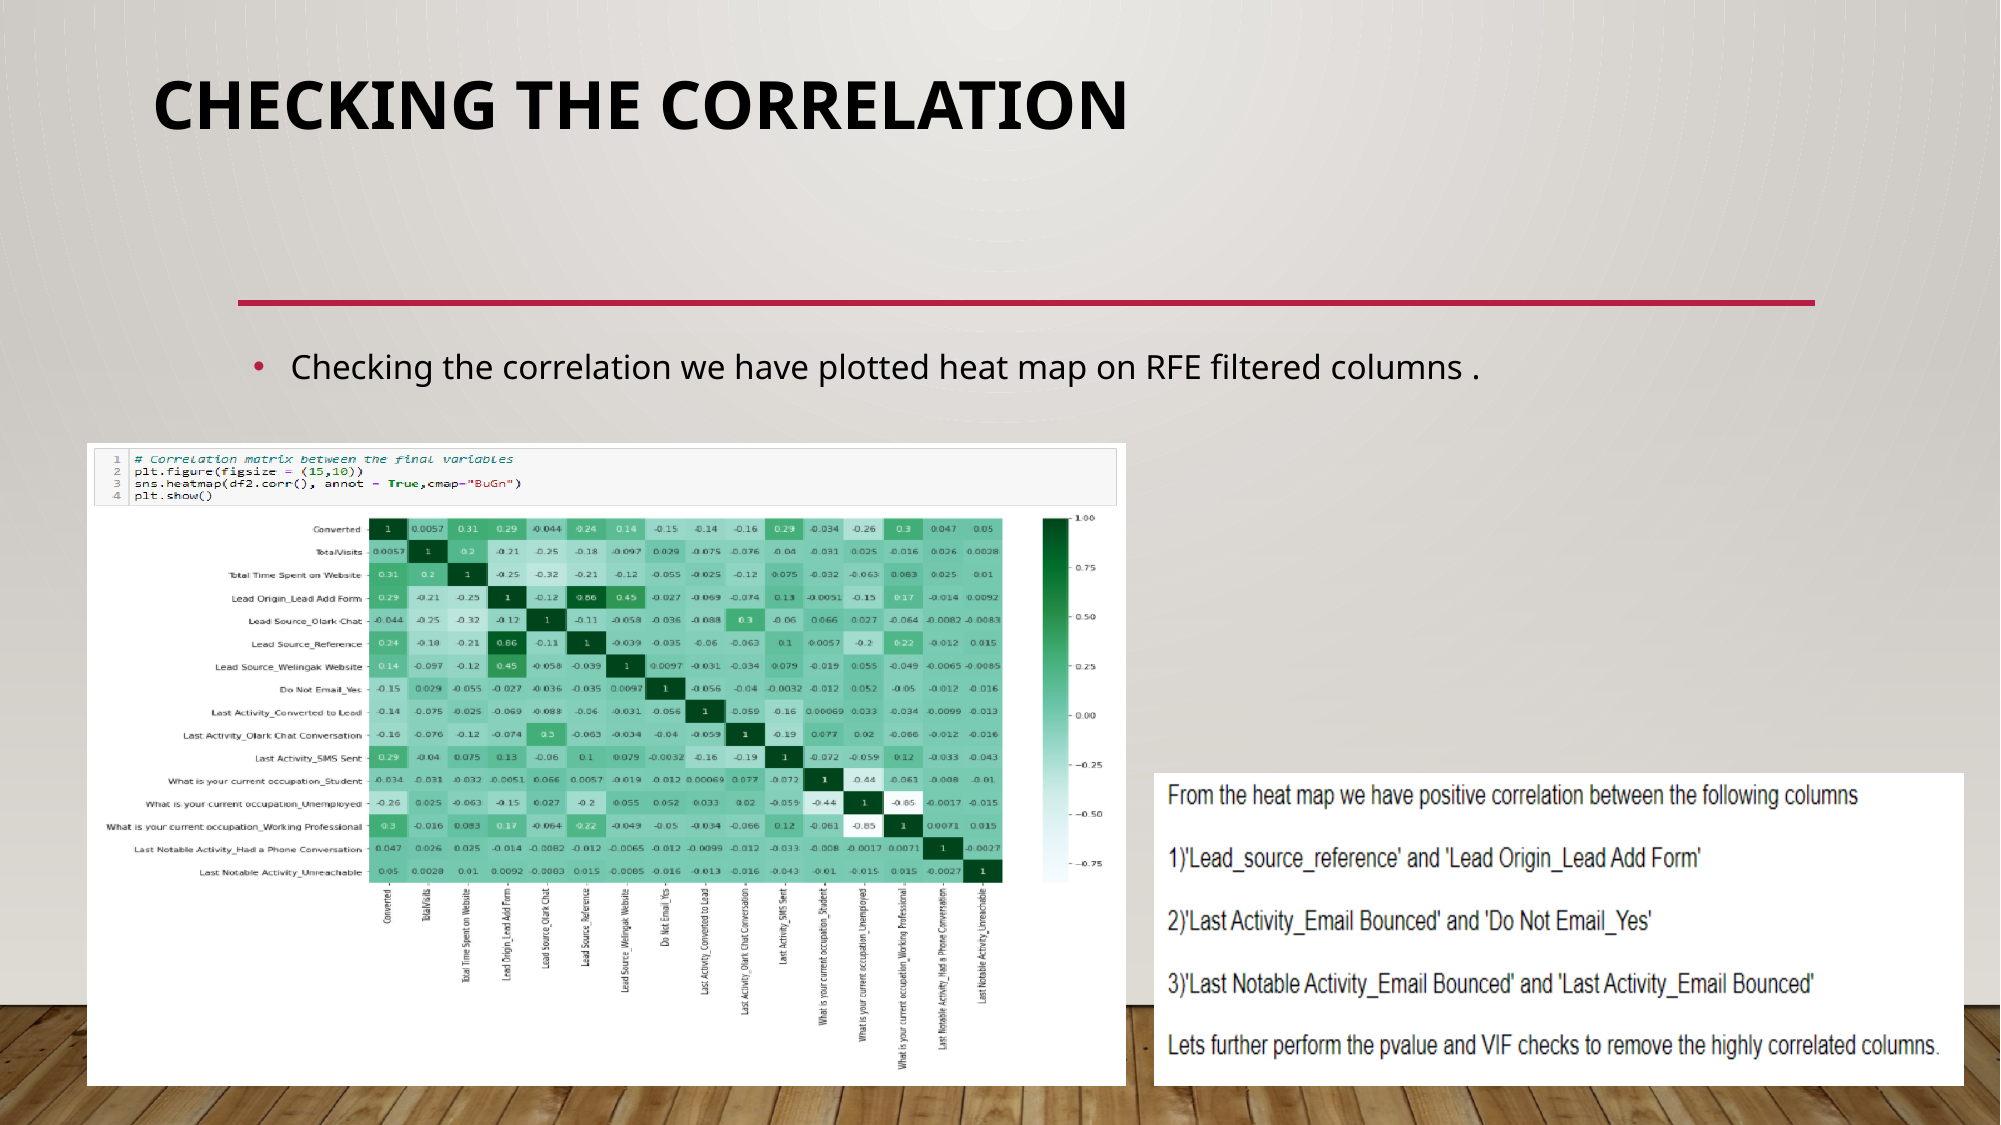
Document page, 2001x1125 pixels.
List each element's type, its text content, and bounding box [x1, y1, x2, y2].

title Checking the correlation [137, 64, 1863, 217]
picture [0, 443, 2000, 1125]
list Checking the correlation we have plotted heat map on RFE filtered columns . [238, 330, 1814, 897]
